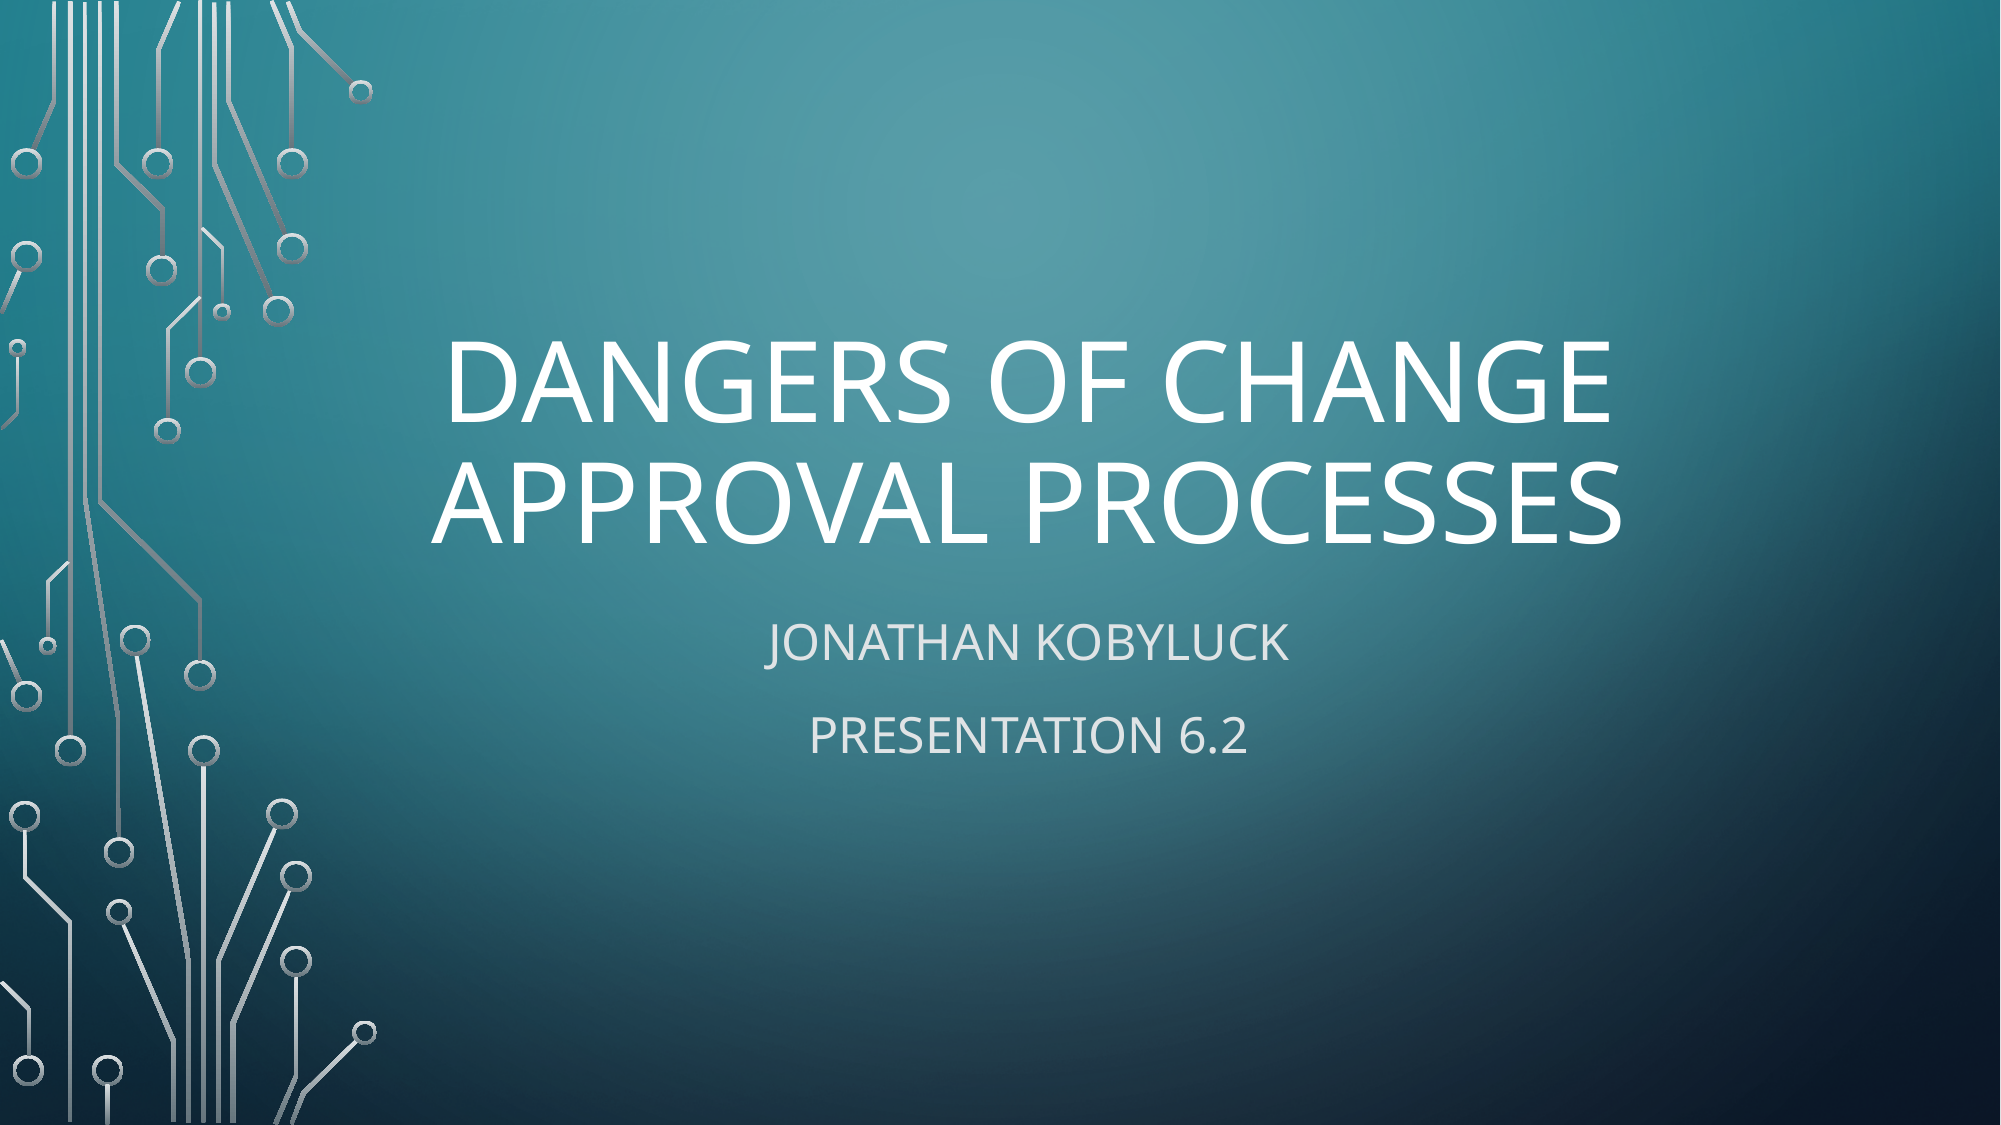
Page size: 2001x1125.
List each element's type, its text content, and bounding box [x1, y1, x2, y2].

subtitle Jonathan Kobyluck Presentation 6.2 [307, 590, 1750, 863]
title Dangers of Change Approval Processes [307, 184, 1750, 576]
